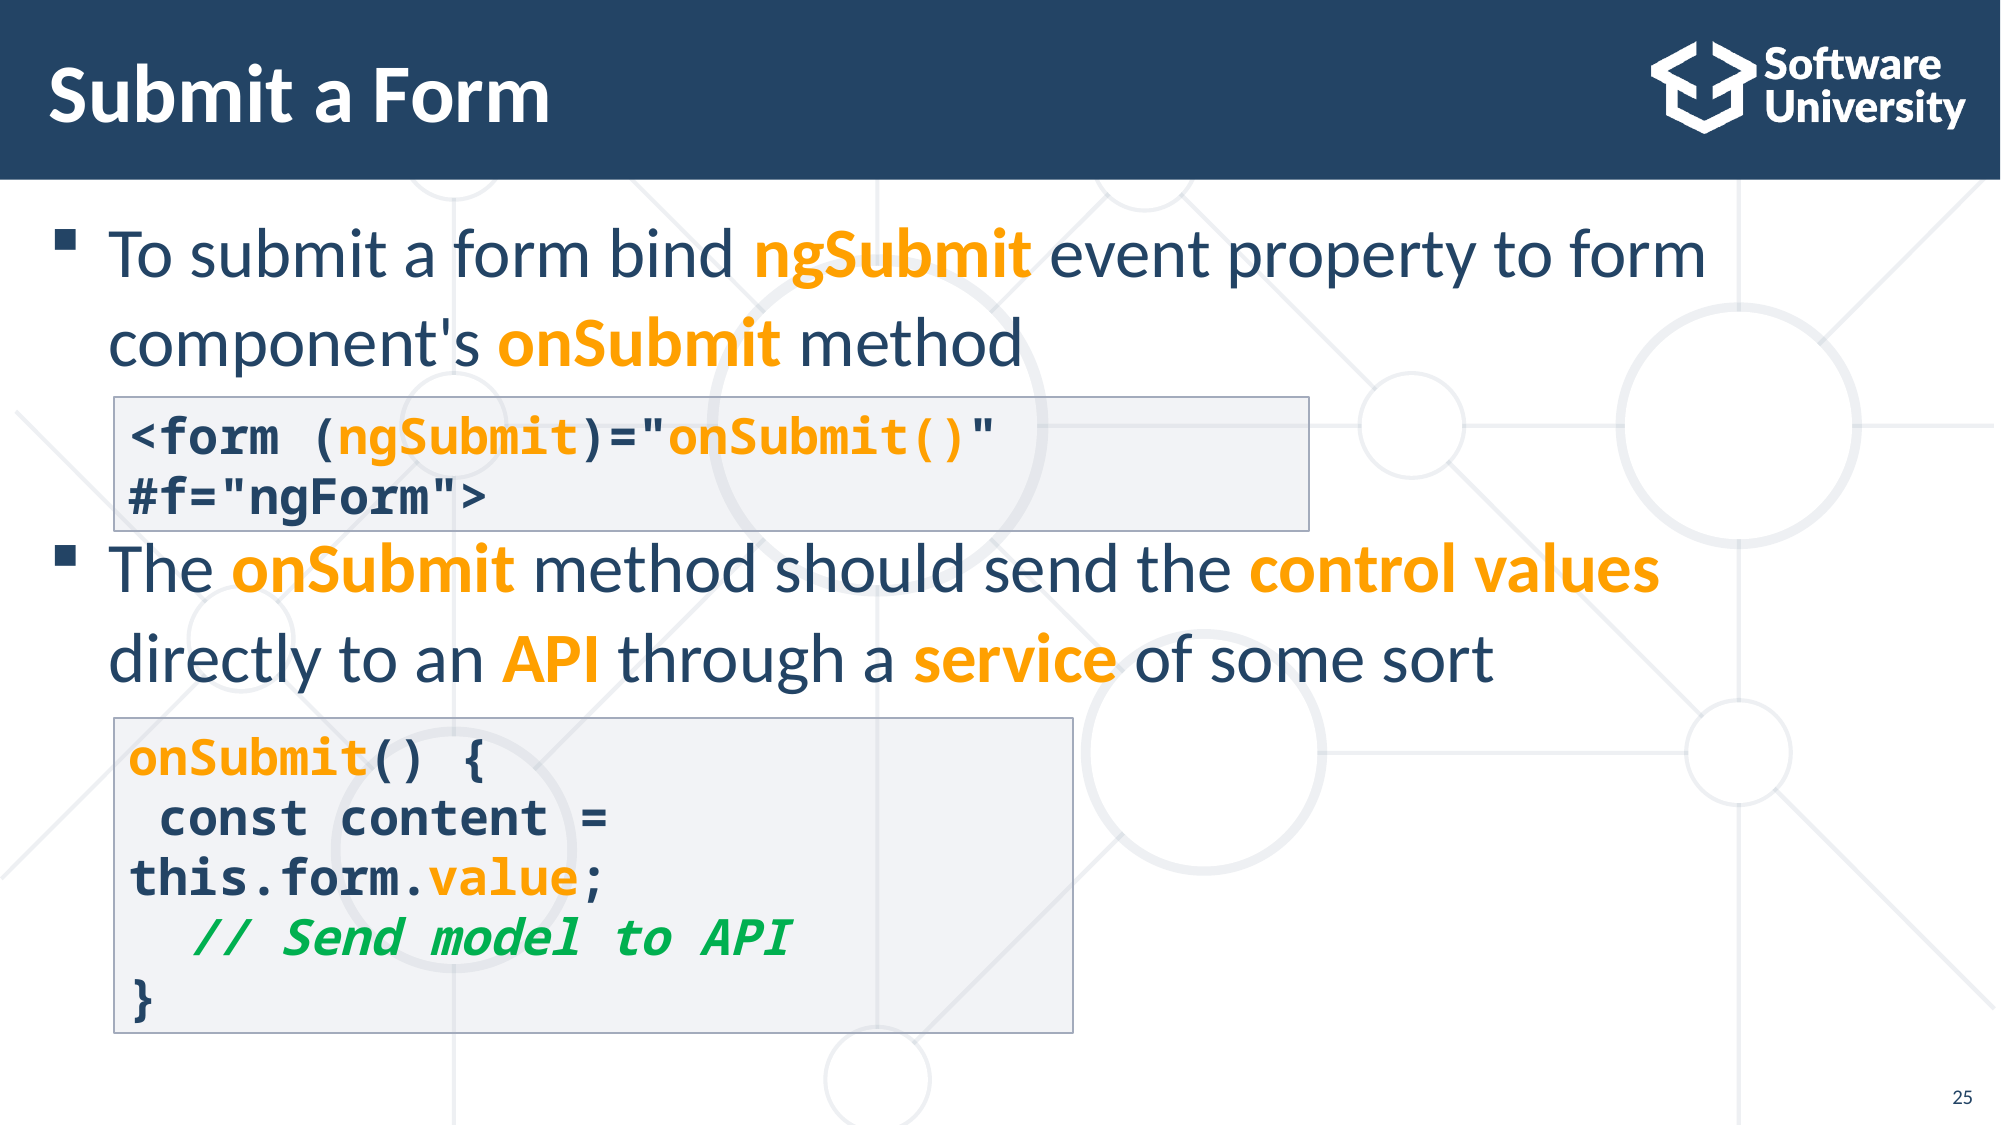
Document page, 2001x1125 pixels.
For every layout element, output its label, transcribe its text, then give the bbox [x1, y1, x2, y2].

picture [1651, 41, 1966, 134]
list To submit a form bind ngSubmit event property to form component's onSubmit method The onSubmit method should send the control values directly to an API through a service of some sort [31, 196, 1970, 1088]
text_box <form (ngSubmit)="onSubmit()" #f="ngForm"> [114, 396, 1310, 532]
text_box onSubmit() { const content = this.form.value; // Send model to API } [114, 717, 1074, 1033]
title Submit a Form [31, 16, 1625, 162]
slide_number 25 [1927, 1067, 1989, 1117]
